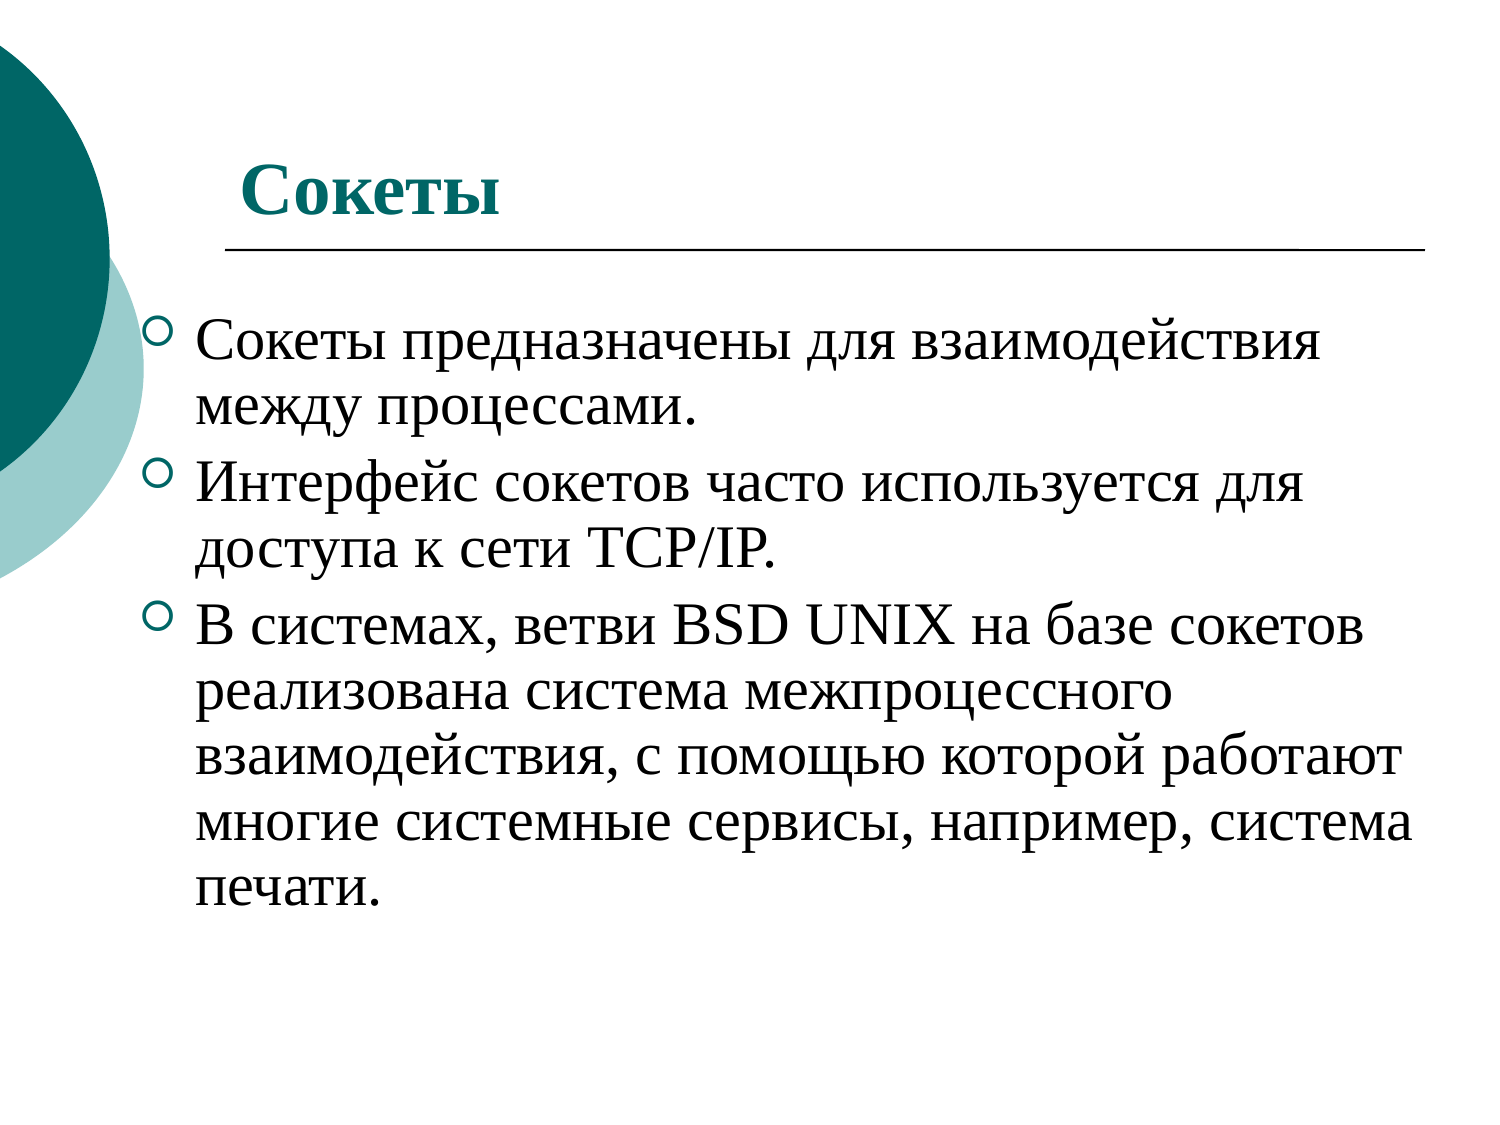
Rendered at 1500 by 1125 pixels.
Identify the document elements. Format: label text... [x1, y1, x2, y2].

title Сокеты [224, 49, 1425, 238]
list Сокеты предназначены для взаимодействия между процессами. Интерфейс сокетов часто используется для доступа к сети TCP/IP. В системах, ветви BSD UNIX на базе сокетов реализована система межпроцессного взаимодействия, с помощью которой работают многие системные сервисы, например, система печати. [123, 299, 1471, 975]
